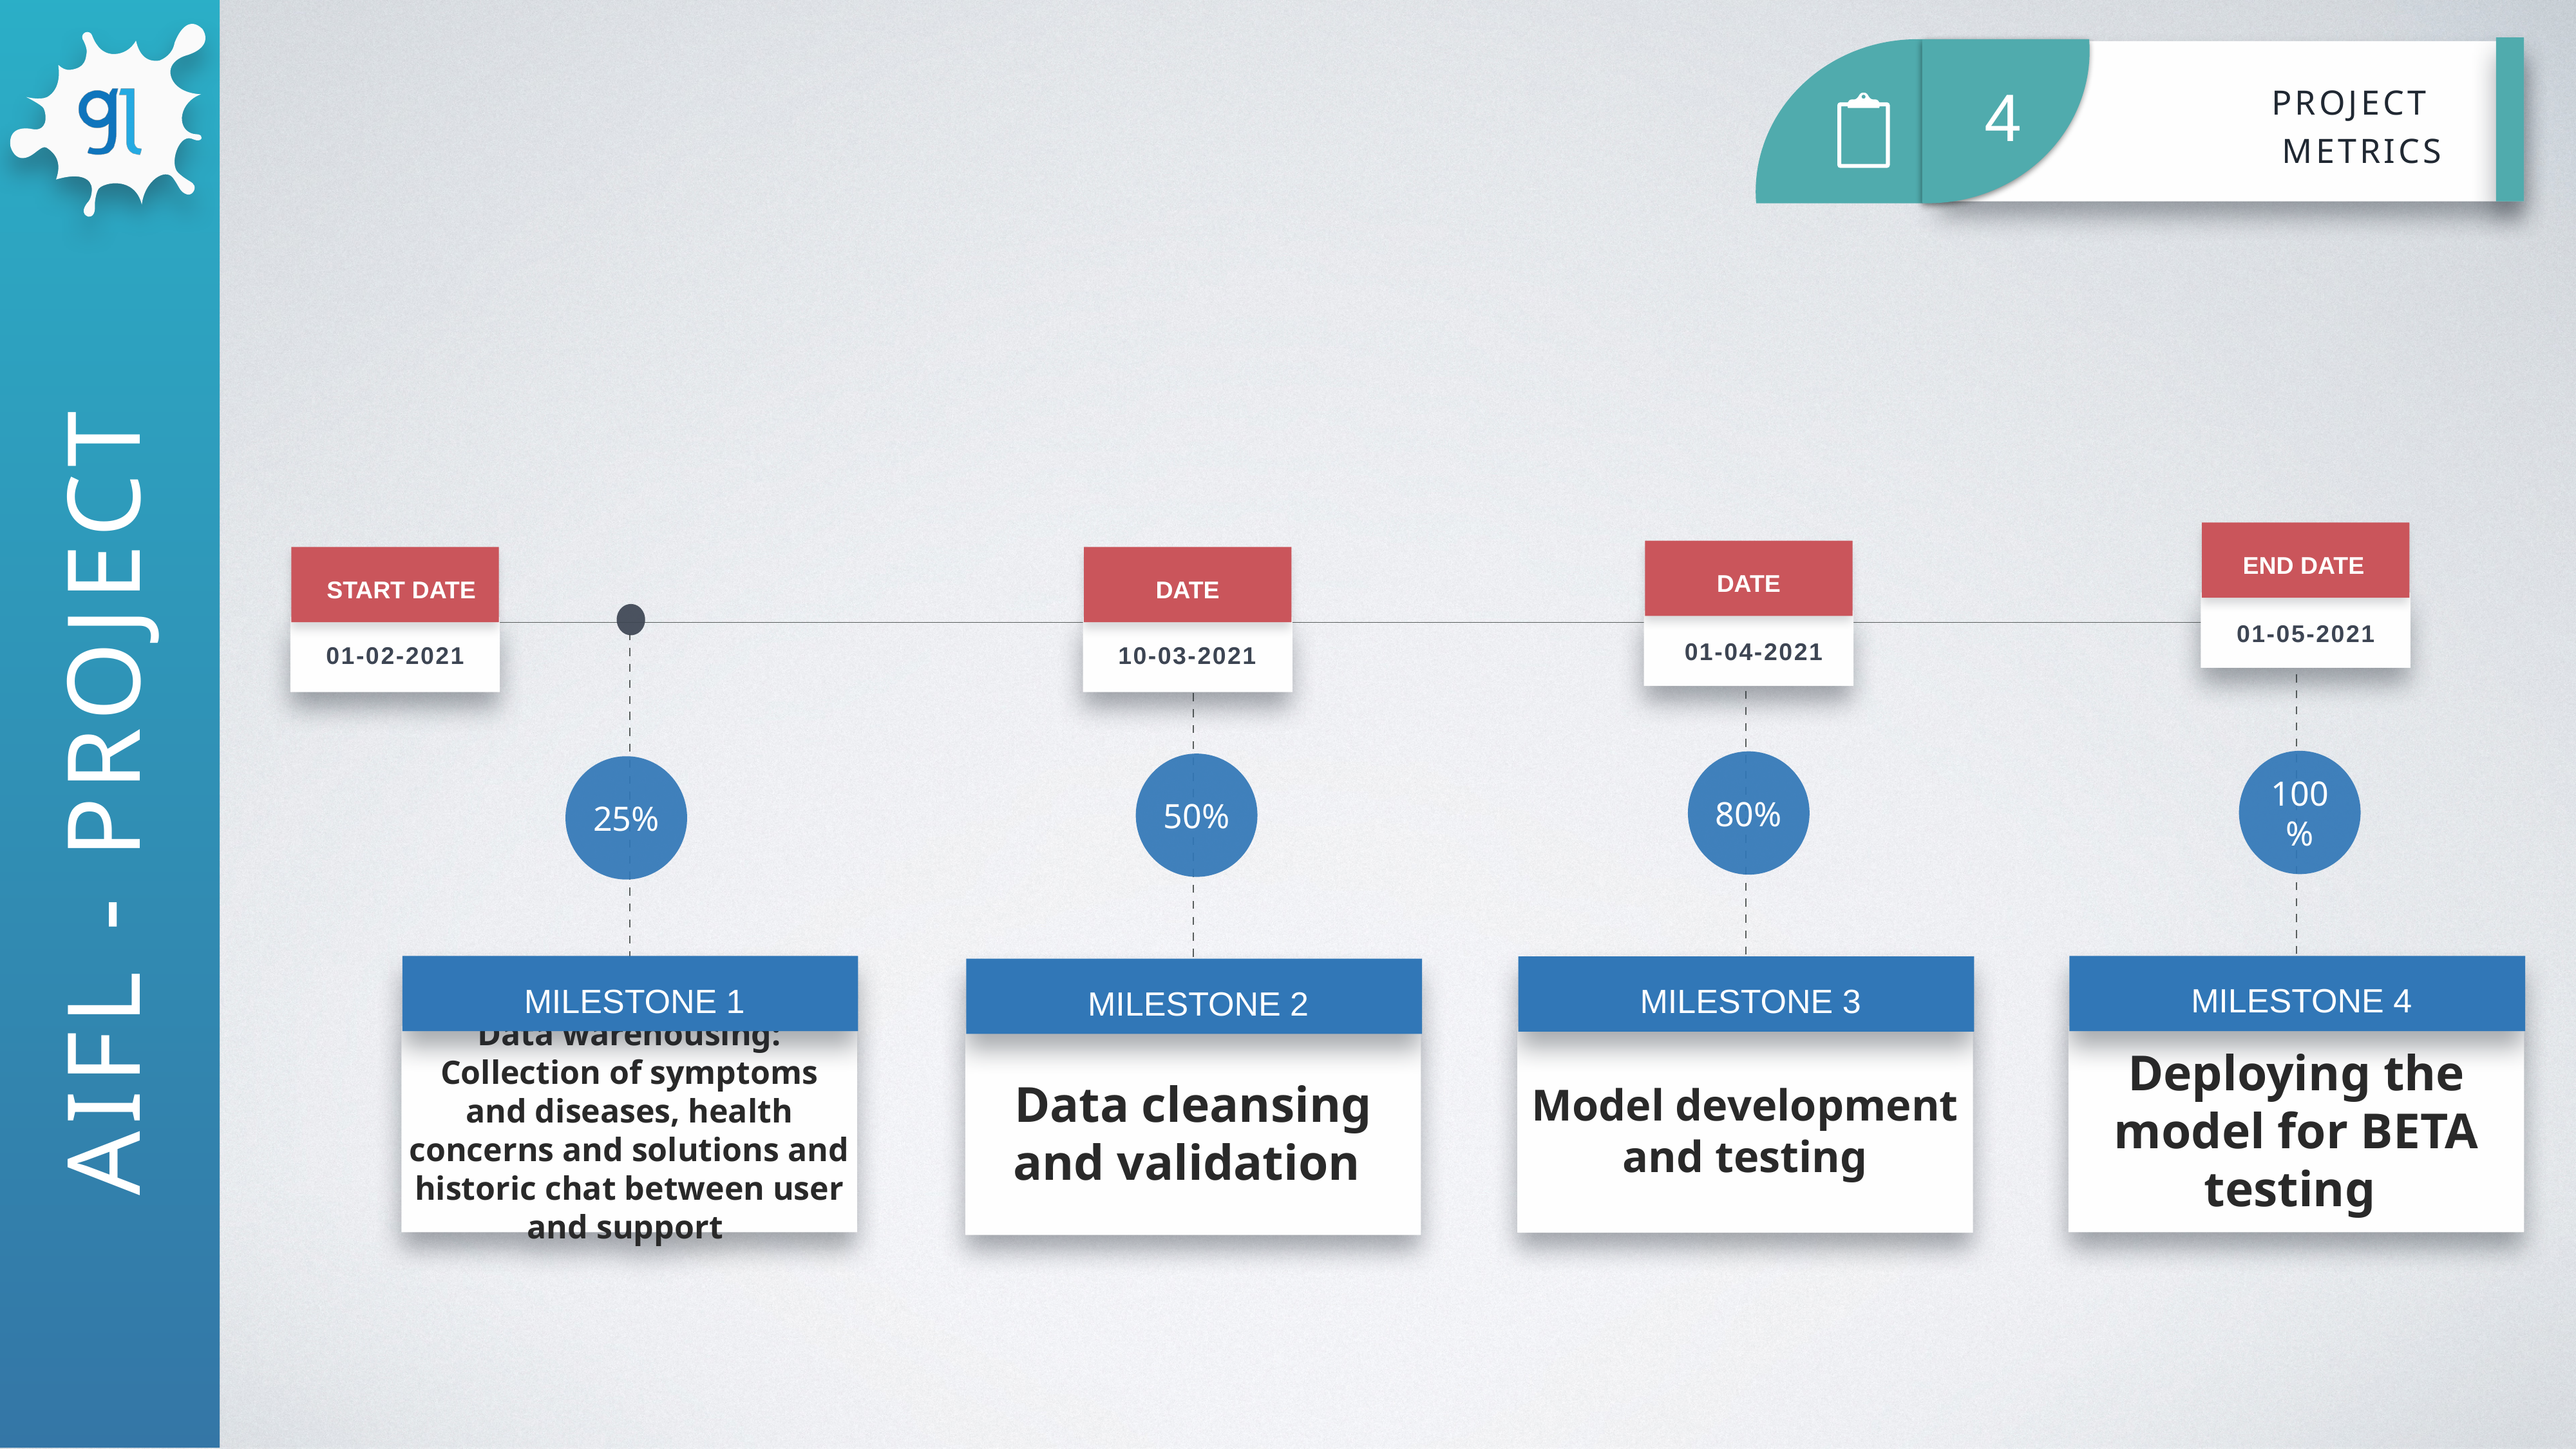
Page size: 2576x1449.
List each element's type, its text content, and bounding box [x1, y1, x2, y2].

text_box [291, 547, 499, 623]
text_box Data cleansing and validation [965, 1063, 1421, 1235]
text_box MILESTONE 2 [1052, 965, 1345, 1028]
text_box MILESTONE 4 [2155, 961, 2448, 1025]
text_box [966, 958, 1423, 1034]
text_box 10-03-2021 [1088, 634, 1286, 675]
text_box [1986, 41, 2495, 202]
text_box 01-04-2021 [1654, 630, 1853, 670]
text_box [1645, 540, 1853, 616]
text_box [0, 0, 220, 1448]
text_box [2202, 522, 2410, 598]
text_box [1837, 92, 1890, 168]
text_box 100% [2239, 750, 2361, 875]
picture [0, 0, 2576, 1449]
text_box [402, 956, 858, 1032]
text_box MILESTONE 1 [488, 961, 781, 1025]
text_box 50% [1135, 753, 1258, 877]
text_box [10, 24, 205, 217]
text_box [2496, 37, 2524, 202]
text_box PROJECT METRICS [2175, 68, 2447, 176]
text_box 01-05-2021 [2207, 612, 2405, 653]
text_box AIFL - PROJECT [48, 254, 168, 1352]
text_box [1922, 39, 2090, 204]
text_box [1083, 632, 1293, 692]
text_box [1756, 39, 1919, 204]
text_box [2069, 956, 2526, 1032]
text_box DATE [1126, 560, 1249, 609]
text_box [2201, 607, 2410, 668]
text_box START DATE [303, 560, 500, 609]
text_box [1084, 547, 1292, 623]
text_box 80% [1687, 751, 1810, 875]
text_box Data warehousing: Collection of symptoms and diseases, health concerns and solutions and historic chat between user and support [401, 1059, 857, 1233]
text_box [1643, 623, 1854, 687]
text_box [290, 631, 500, 692]
text_box 01-02-2021 [296, 634, 494, 675]
text_box MILESTONE 3 [1604, 962, 1897, 1026]
picture [70, 82, 146, 158]
text_box DATE [1687, 554, 1810, 603]
text_box Model development and testing [1517, 1061, 1973, 1233]
text_box [616, 603, 645, 636]
text_box [1518, 956, 1975, 1032]
text_box END DATE [2199, 536, 2409, 585]
text_box Deploying the model for BETA testing [2068, 1060, 2524, 1233]
text_box 4 [1979, 77, 2027, 161]
text_box 25% [565, 756, 687, 880]
